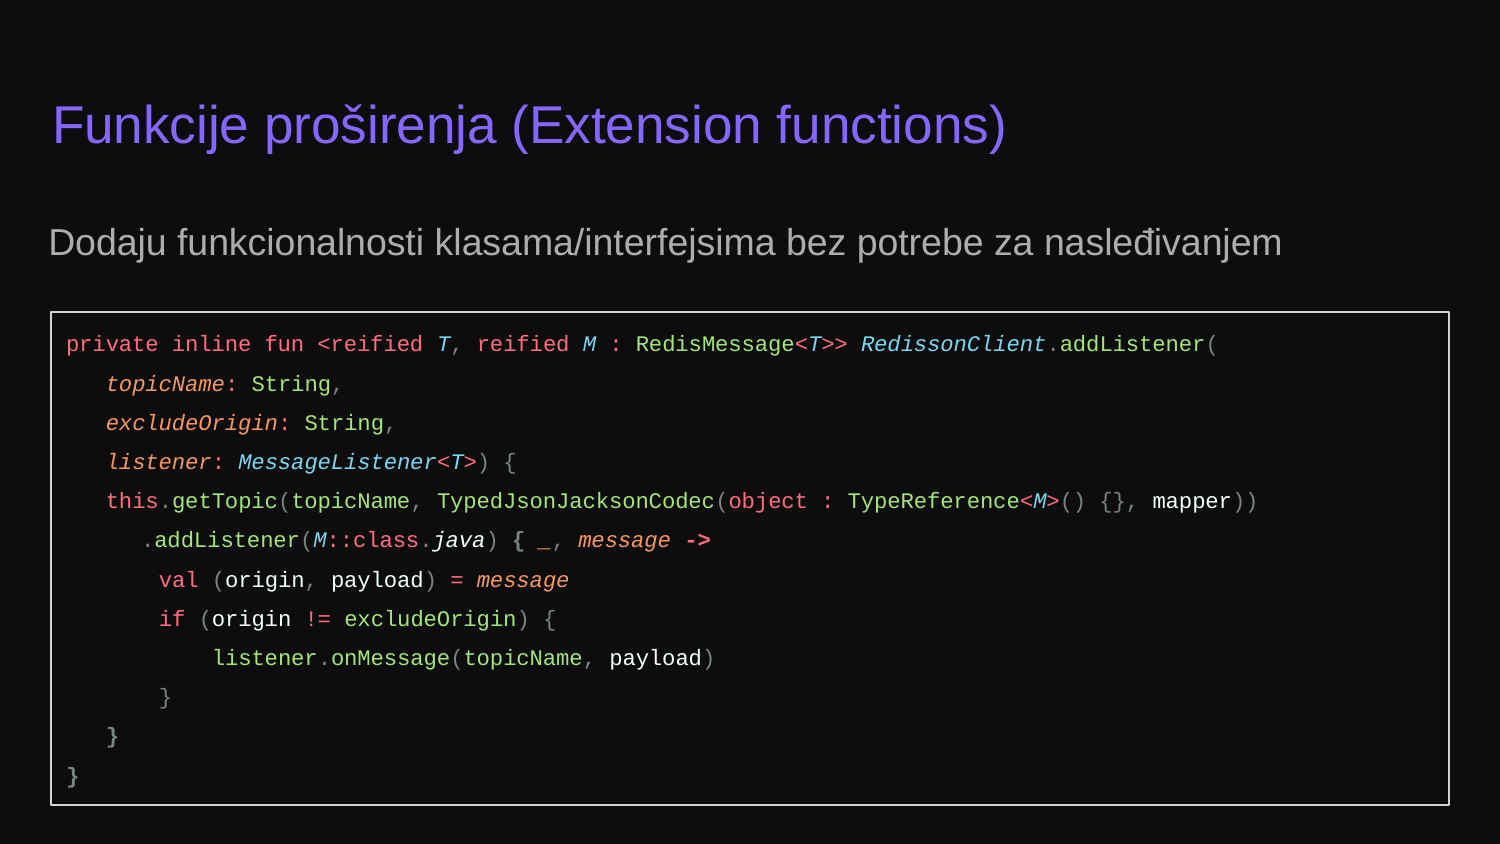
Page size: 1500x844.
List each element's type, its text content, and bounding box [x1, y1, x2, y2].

list private inline fun <reified T, reified M : RedisMessage<T>> RedissonClient.addListener( topicName: String, excludeOrigin: String, listener: MessageListener<T>) { this.getTopic(topicName, TypedJsonJacksonCodec(object : TypeReference<M>() {}, mapper)) .addListener(M::class.java) { _, message -> val (origin, payload) = message if (origin != excludeOrigin) { listener.onMessage(topicName, payload) } } } [51, 312, 1449, 805]
text_box Dodaju funkcionalnosti klasama/interfejsima bez potrebe za nasleđivanjem [33, 202, 1440, 278]
title Funkcije proširenja (Extension functions) [37, 75, 1436, 170]
